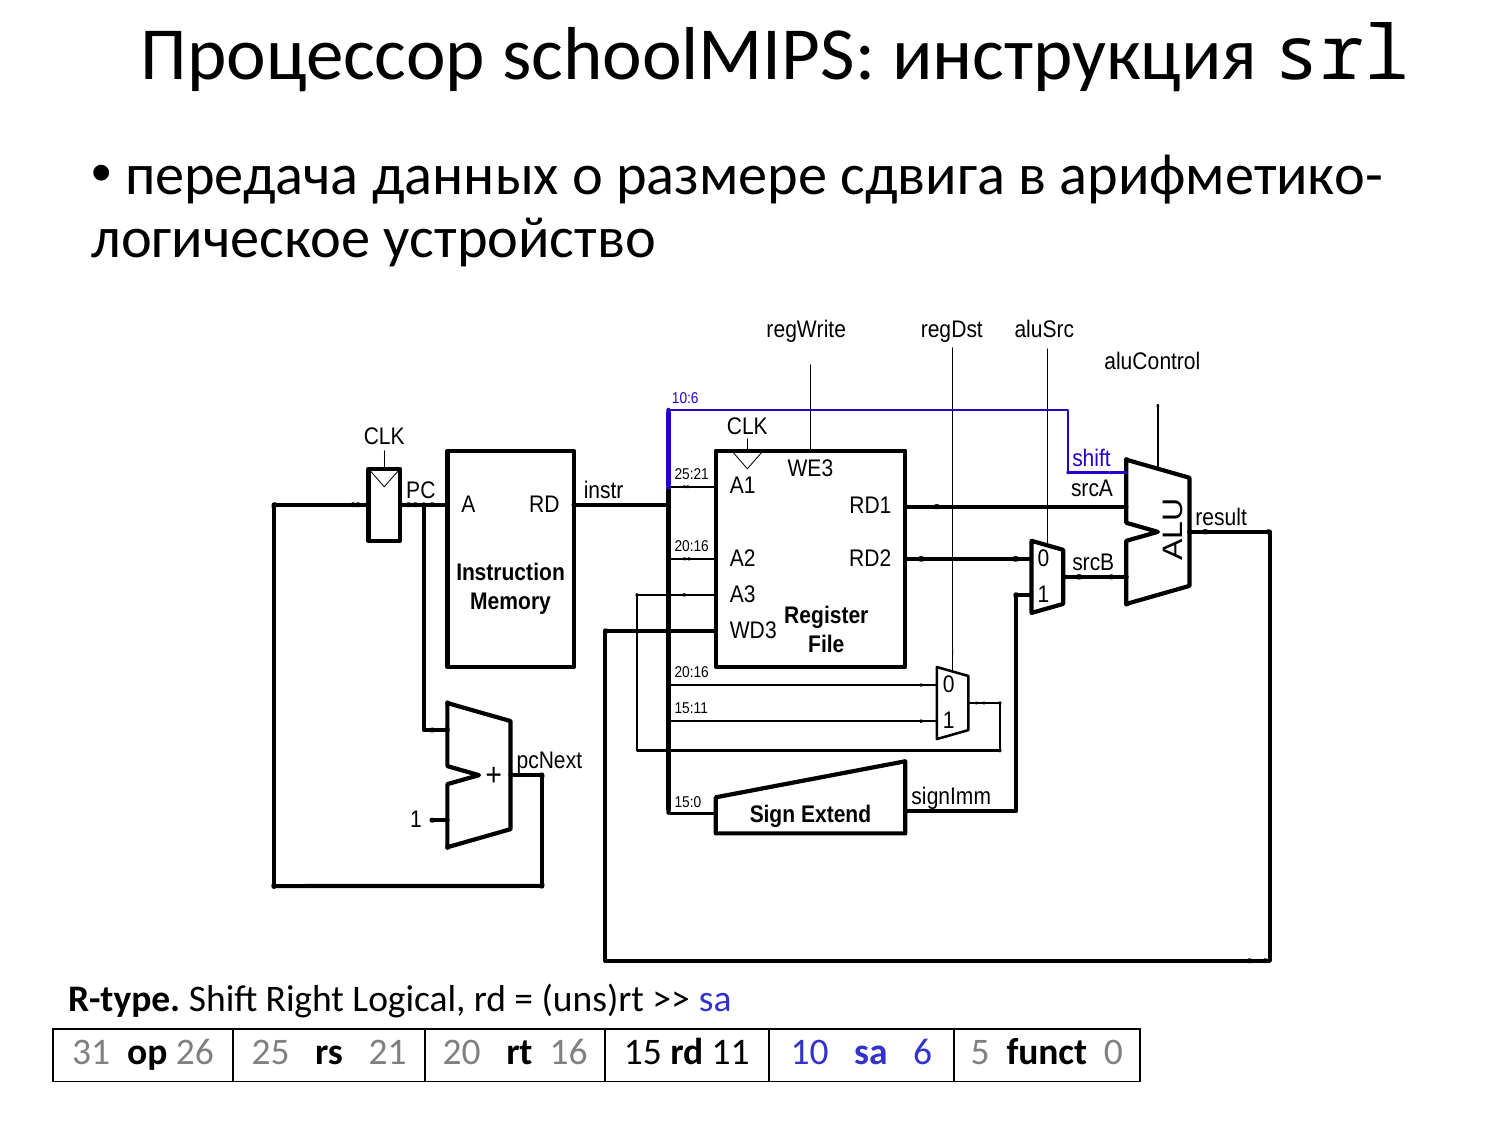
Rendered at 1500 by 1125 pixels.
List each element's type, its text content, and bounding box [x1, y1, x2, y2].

table_header R-type. Shift Right Logical, rd = (uns)rt >> sa [53, 976, 1140, 1028]
table_cell 15 rd 11 [606, 1030, 768, 1081]
table_cell 25 rs 21 [234, 1030, 424, 1081]
table_cell 20 rt 16 [426, 1030, 604, 1081]
table_cell 5 funct 0 [955, 1030, 1139, 1081]
table_cell 31 op 26 [54, 1030, 232, 1081]
table_cell 10 sa 6 [770, 1030, 953, 1081]
text_box передача данных о размере сдвига в арифметико-логическое устройство [76, 137, 185, 278]
text_box передача данных о размере сдвига в арифметико-логическое устройство [1323, 137, 1500, 278]
title Процессор schoolMIPS: инструкция srl [100, 9, 1451, 90]
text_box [190, 88, 1318, 988]
